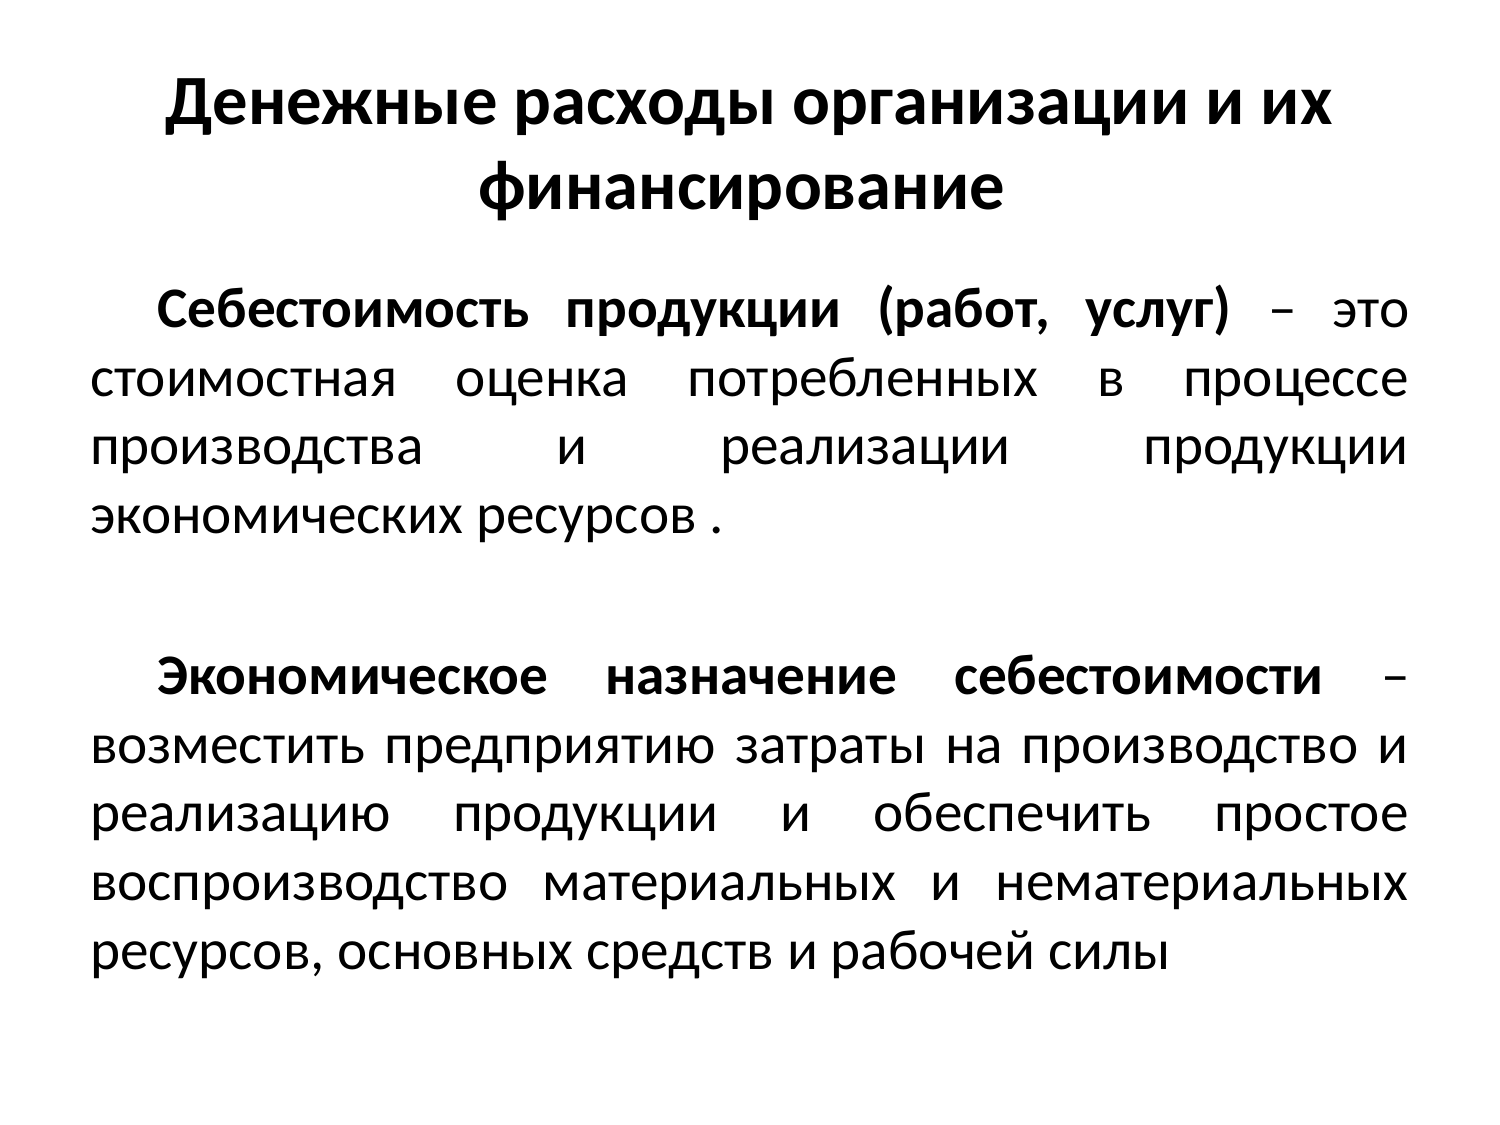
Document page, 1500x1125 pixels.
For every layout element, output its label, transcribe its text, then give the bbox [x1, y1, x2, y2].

title Денежные расходы организации и их финансирование [75, 45, 1425, 233]
list Себестоимость продукции (работ, услуг) – это стоимостная оценка потребленных в процессе производства и реализации продукции экономических ресурсов . Экономическое назначение себестоимости – возместить предприятию затраты на производство и реализацию продукции и обеспечить простое воспроизводство материальных и нематериальных ресурсов, основных средств и рабочей силы [75, 262, 1425, 1005]
